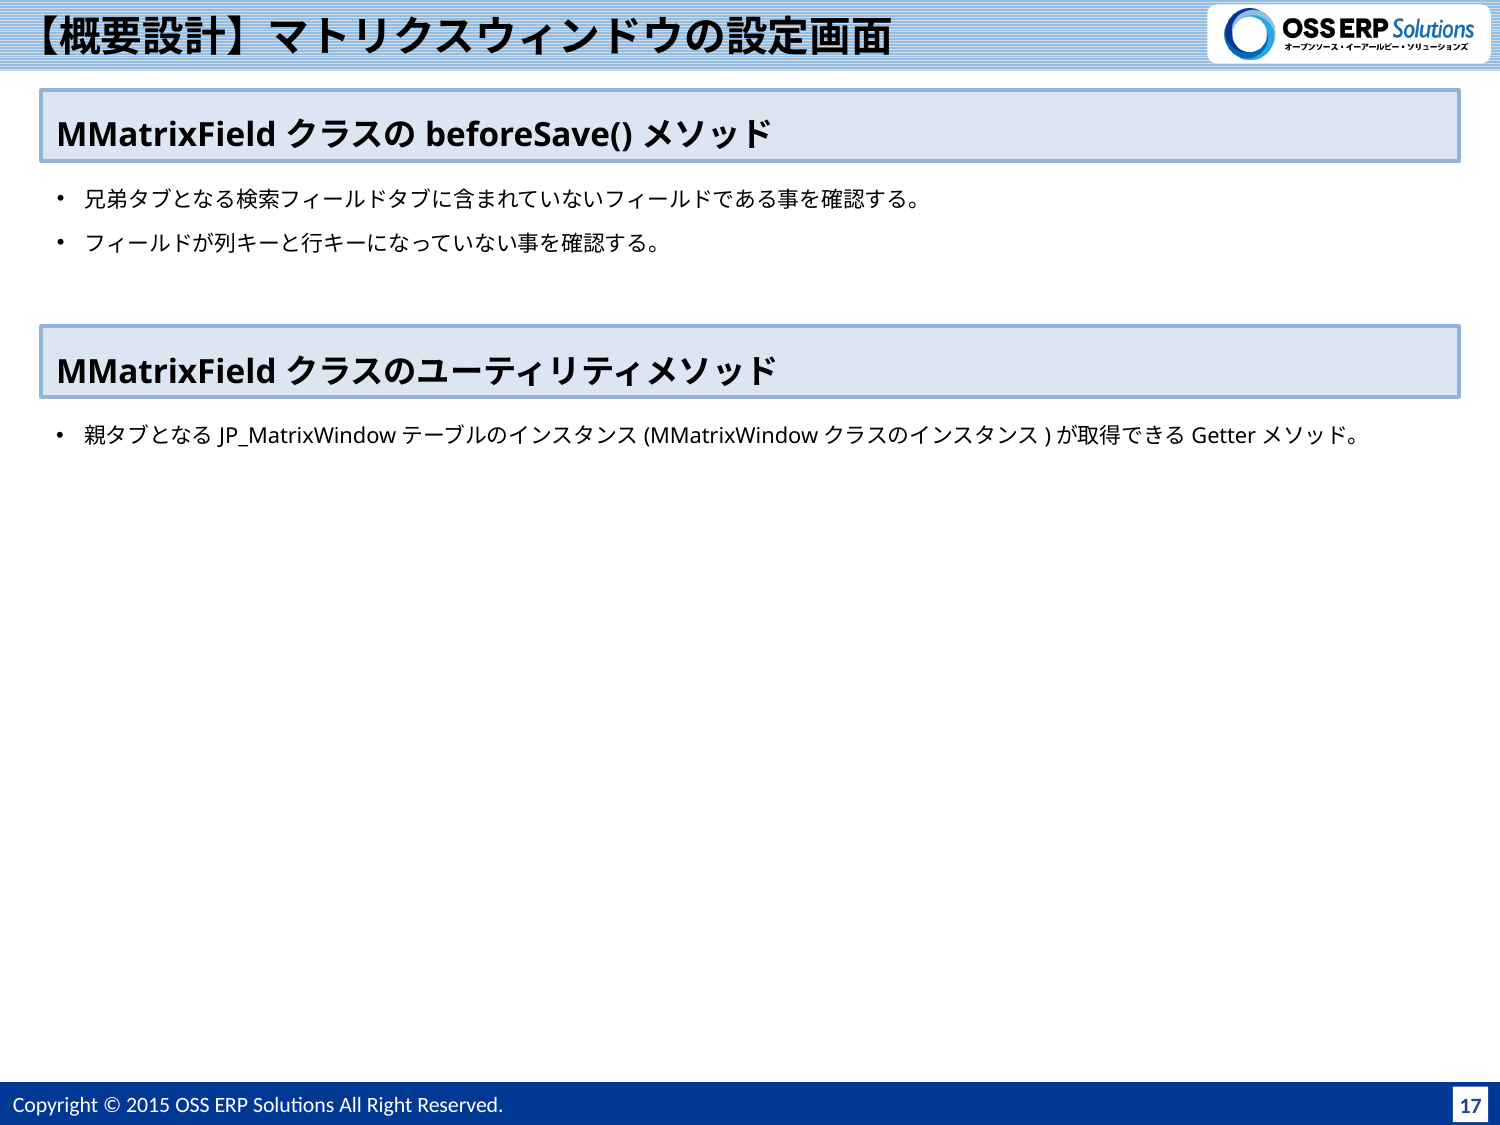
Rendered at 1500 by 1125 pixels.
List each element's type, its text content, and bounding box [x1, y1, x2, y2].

title 【概要設計】マトリクスウィンドウの設定画面 [2, 0, 1353, 70]
picture [1353, 8, 1474, 60]
text_box 親タブとなるJP_MatrixWindowテーブルのインスタンス(MMatrixWindowクラスのインスタンス)が取得できるGetterメソッド。 [39, 407, 1460, 541]
text_box 兄弟タブとなる検索フィールドタブに含まれていないフィールドである事を確認する。 フィールドが列キーと行キーになっていない事を確認する。 [40, 399, 1461, 461]
text_box 兄弟タブとなる検索フィールドタブに含まれていないフィールドである事を確認する。 フィールドが列キーと行キーになっていない事を確認する。 [40, 171, 1461, 324]
text_box MMatrixFieldクラスのユーティリティメソッド [39, 324, 1461, 399]
text_box MMatrixFieldクラスのbeforeSave()メソッド [39, 88, 1461, 163]
